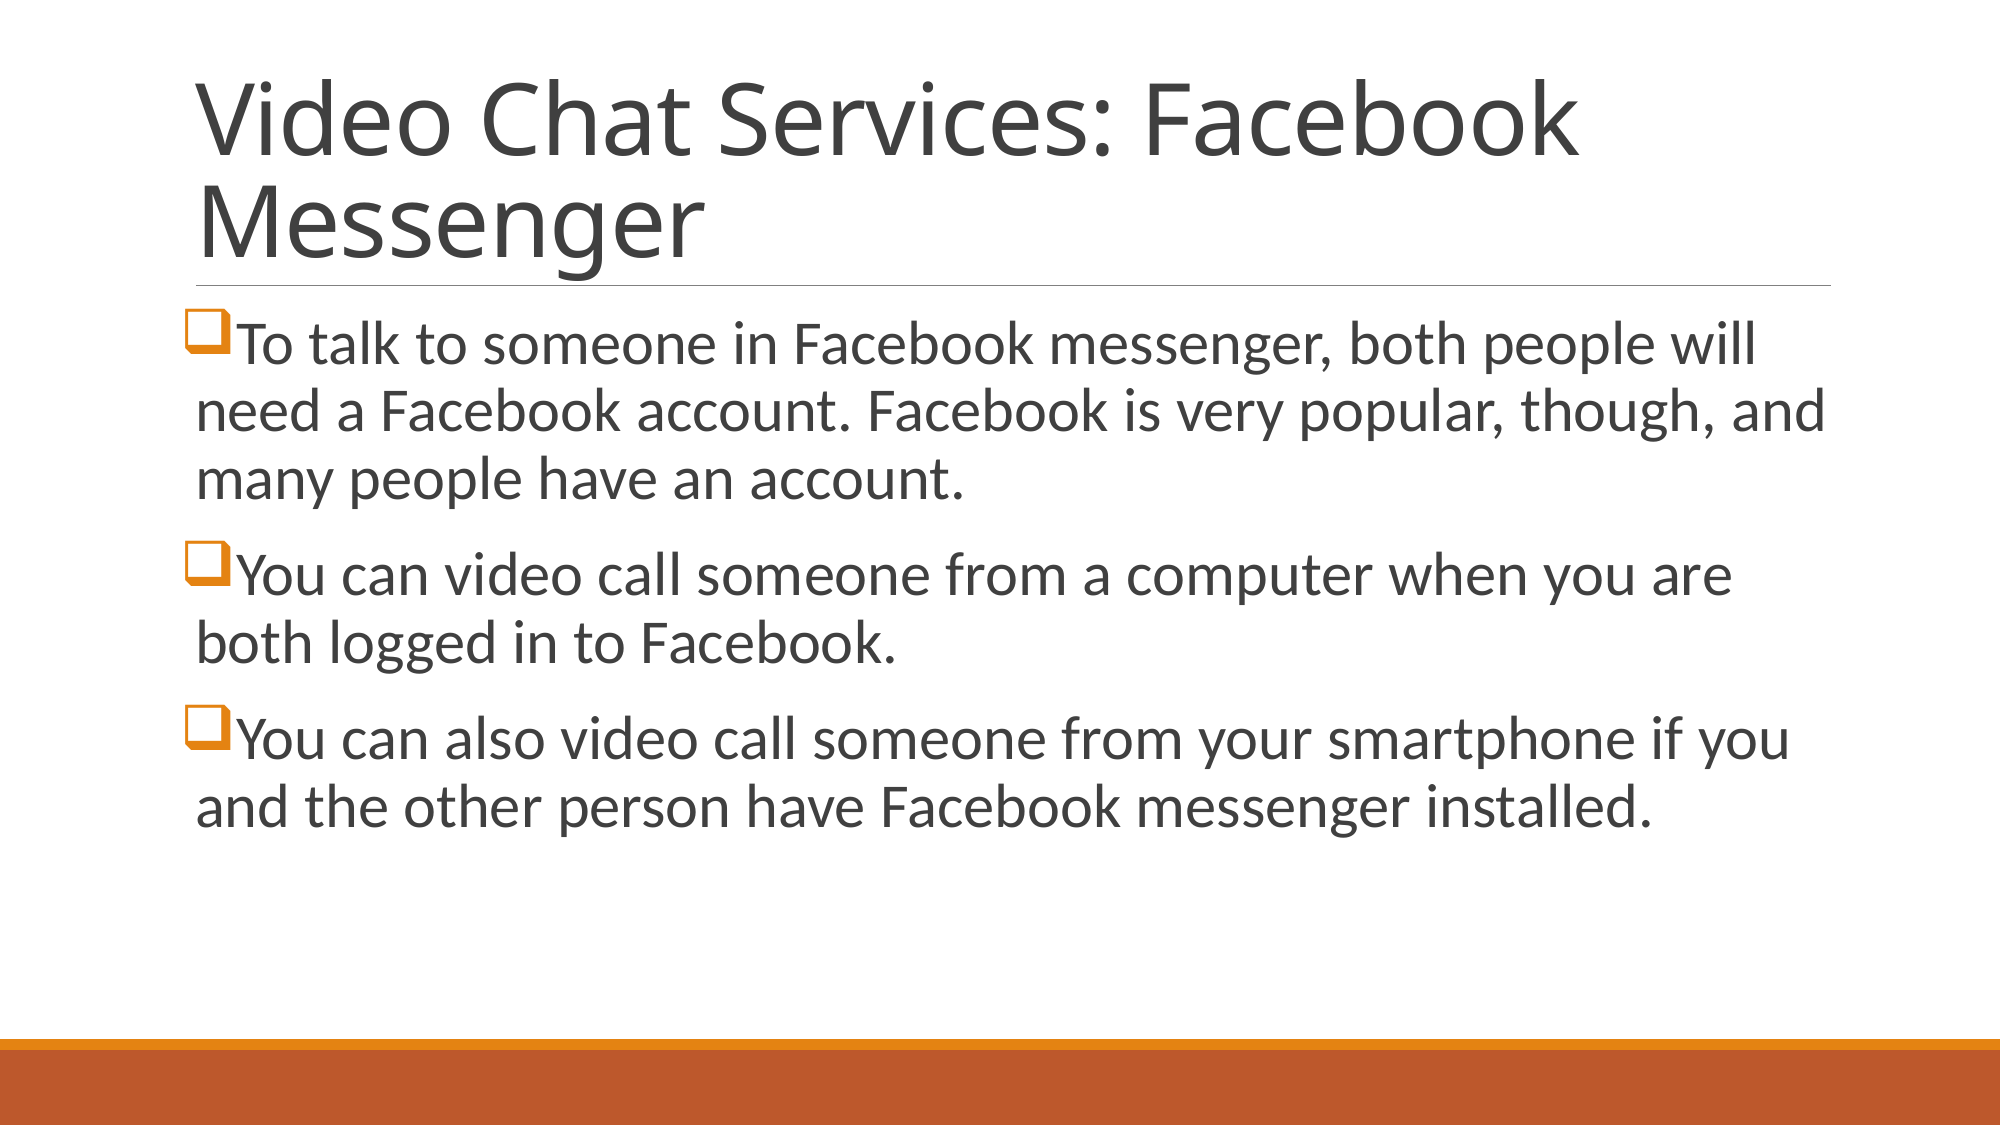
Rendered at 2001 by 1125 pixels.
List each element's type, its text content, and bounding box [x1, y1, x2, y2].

title Video Chat Services: Facebook Messenger [180, 47, 1830, 285]
list To talk to someone in Facebook messenger, both people will need a Facebook account. Facebook is very popular, though, and many people have an account. You can video call someone from a computer when you are both logged in to Facebook. You can also video call someone from your smartphone if you and the other person have Facebook messenger installed. [180, 302, 1830, 963]
